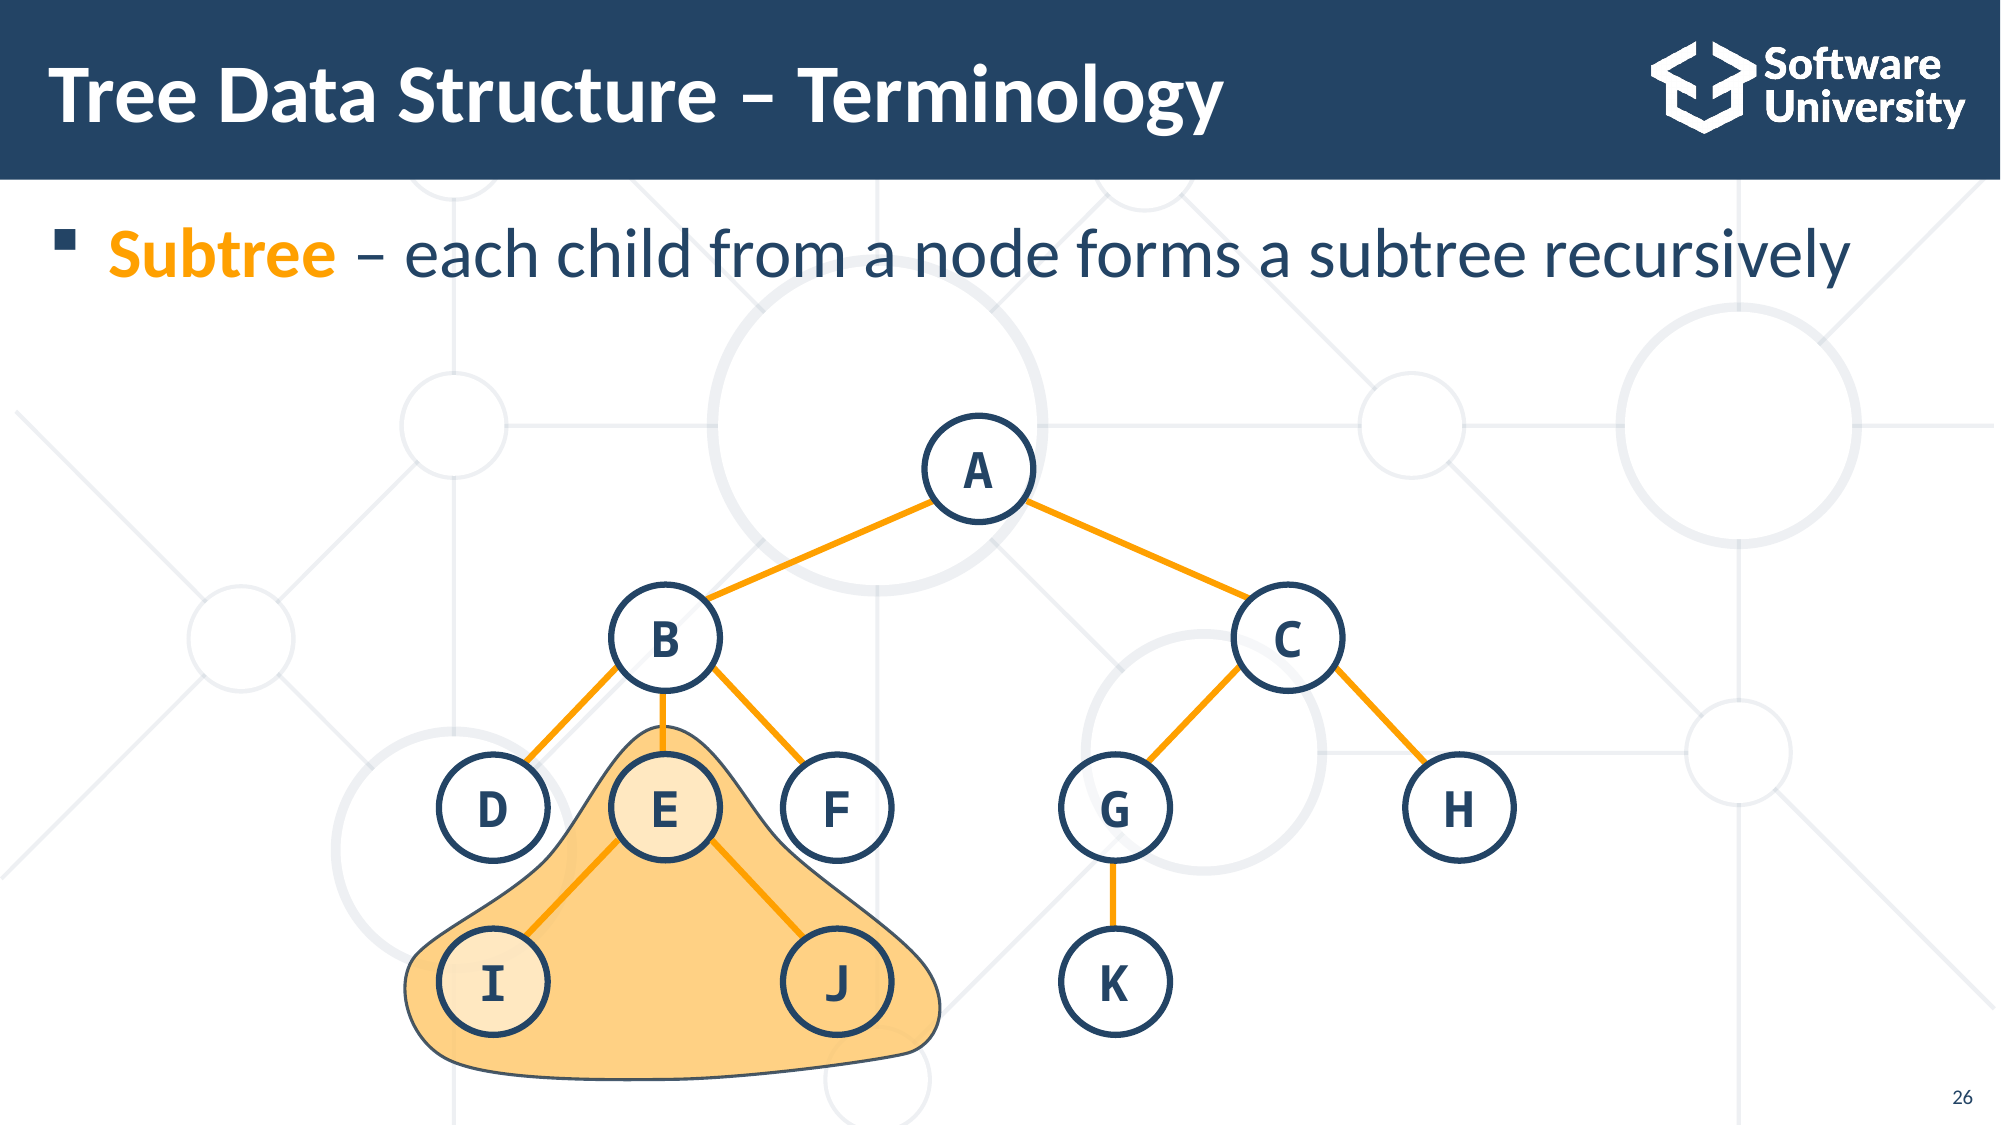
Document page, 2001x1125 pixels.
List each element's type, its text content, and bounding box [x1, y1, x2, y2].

text_box F [783, 754, 892, 861]
text_box B [611, 584, 720, 691]
title Tree Data Structure – Terminology [31, 16, 1625, 162]
picture [1651, 41, 1966, 134]
list Subtree – each child from a node forms a subtree recursively [31, 196, 1970, 1104]
slide_number 26 [1927, 1067, 1989, 1117]
text_box A [924, 415, 1034, 523]
text_box C [1233, 584, 1343, 691]
text_box G [1061, 754, 1171, 861]
text_box E [611, 754, 720, 861]
text_box I [438, 928, 548, 1035]
text_box J [783, 928, 892, 1035]
text_box H [1405, 754, 1514, 861]
text_box K [1061, 928, 1171, 1035]
text_box D [438, 754, 548, 861]
